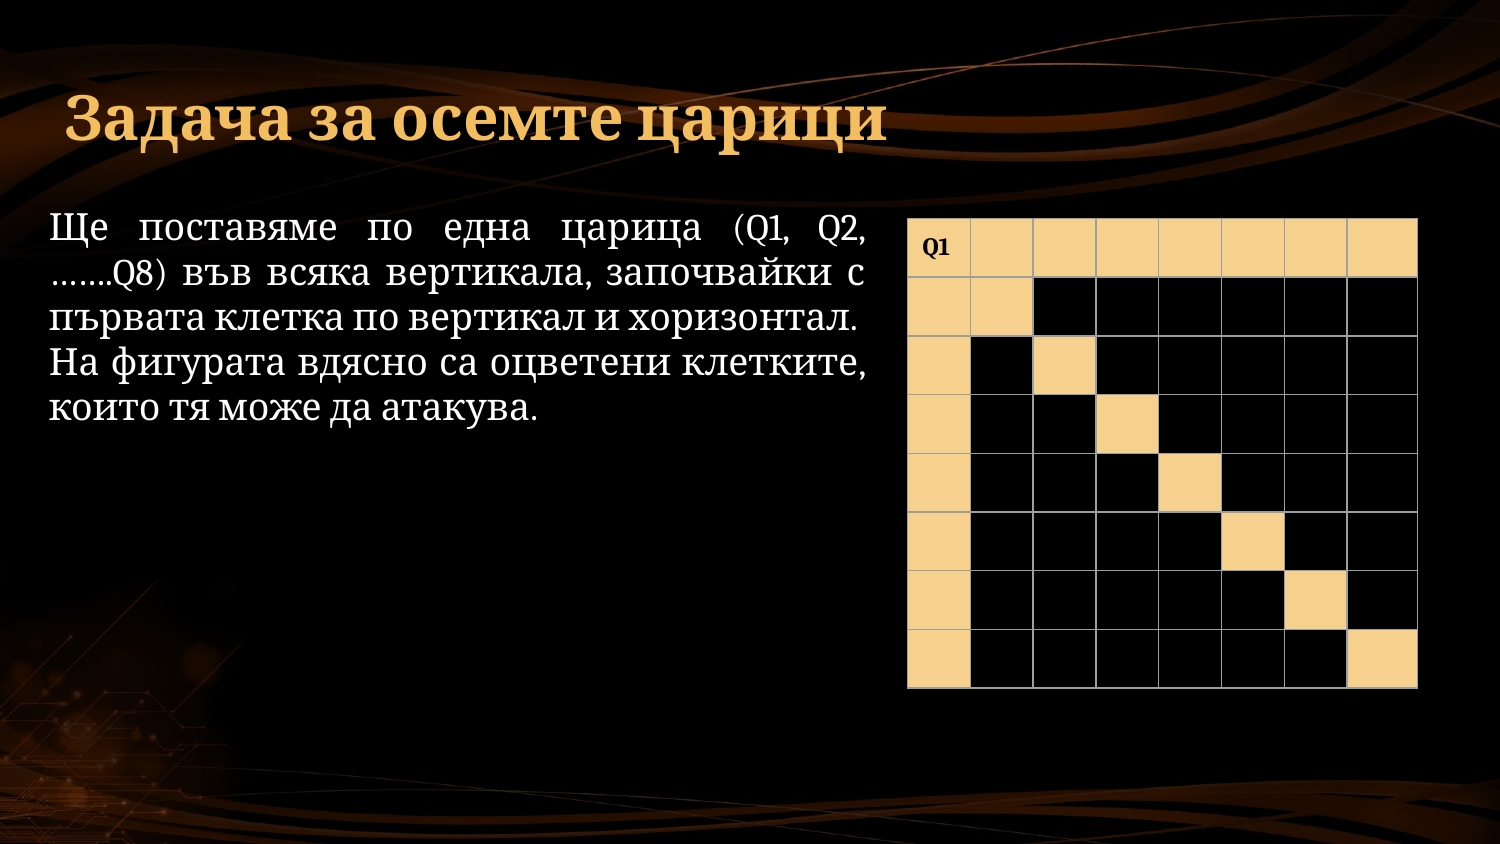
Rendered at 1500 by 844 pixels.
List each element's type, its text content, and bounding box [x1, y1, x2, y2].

table_cell [1159, 395, 1221, 453]
table_cell [1348, 513, 1417, 570]
table_cell [1348, 454, 1417, 511]
table_header [1034, 219, 1095, 276]
table_cell [1285, 630, 1346, 687]
table_header [1348, 219, 1417, 276]
table_cell [1348, 337, 1417, 394]
table_cell [971, 337, 1032, 394]
table_cell [908, 571, 970, 629]
table_cell [971, 454, 1032, 511]
picture [0, 0, 1500, 844]
table_cell [1285, 337, 1346, 394]
table_cell [908, 337, 970, 394]
table_cell [1285, 454, 1346, 511]
table_cell [1034, 630, 1095, 687]
table_header [1285, 219, 1346, 276]
table_cell [1097, 395, 1158, 453]
table_header Q1 [908, 219, 970, 276]
table_cell [1285, 571, 1346, 629]
table_cell [1034, 454, 1095, 511]
table_cell [1097, 571, 1158, 629]
table_cell [1159, 337, 1221, 394]
table_cell [1034, 278, 1095, 335]
table_cell [1285, 278, 1346, 335]
table_cell [1222, 337, 1284, 394]
table_cell [908, 630, 970, 687]
table_cell [1348, 278, 1417, 335]
table_cell [1097, 630, 1158, 687]
table_cell [1222, 395, 1284, 453]
table_cell [1159, 513, 1221, 570]
table_cell [1285, 513, 1346, 570]
table_cell [971, 278, 1032, 335]
table_cell [1034, 395, 1095, 453]
table_header [1222, 219, 1284, 276]
table_cell [908, 454, 970, 511]
table_cell [971, 571, 1032, 629]
table_cell [1222, 278, 1284, 335]
table_cell [1159, 630, 1221, 687]
table_cell [1097, 513, 1158, 570]
table_cell [1348, 571, 1417, 629]
table_header [1159, 219, 1221, 276]
table_cell [908, 395, 970, 453]
table_cell [971, 395, 1032, 453]
table_cell [1097, 337, 1158, 394]
table_cell [1222, 630, 1284, 687]
title Задача за осемте царици [51, 72, 1449, 167]
table_header [1097, 219, 1158, 276]
table_cell [1348, 395, 1417, 453]
table_cell [971, 513, 1032, 570]
table_cell [1159, 454, 1221, 511]
table_cell [1034, 337, 1095, 394]
table_cell [1097, 278, 1158, 335]
table_cell [1222, 454, 1284, 511]
table_cell [908, 513, 970, 570]
table_cell [1159, 278, 1221, 335]
table_cell [1285, 395, 1346, 453]
table_cell [1348, 630, 1417, 687]
table_cell [1097, 454, 1158, 511]
table_cell [971, 630, 1032, 687]
table_cell [908, 278, 970, 335]
table_cell [1222, 571, 1284, 629]
table_header [971, 219, 1032, 276]
list Ще поставяме по една царица (Q1, Q2, …….Q8) във всяка вертикала, започвайки с първата клетка по вертикал и хоризонтал. На фигурата вдясно са оцветени клетките, които тя може да атакува. [35, 198, 879, 759]
table_cell [1222, 513, 1284, 570]
table_cell [1034, 513, 1095, 570]
table_cell [1034, 571, 1095, 629]
table_cell [1159, 571, 1221, 629]
